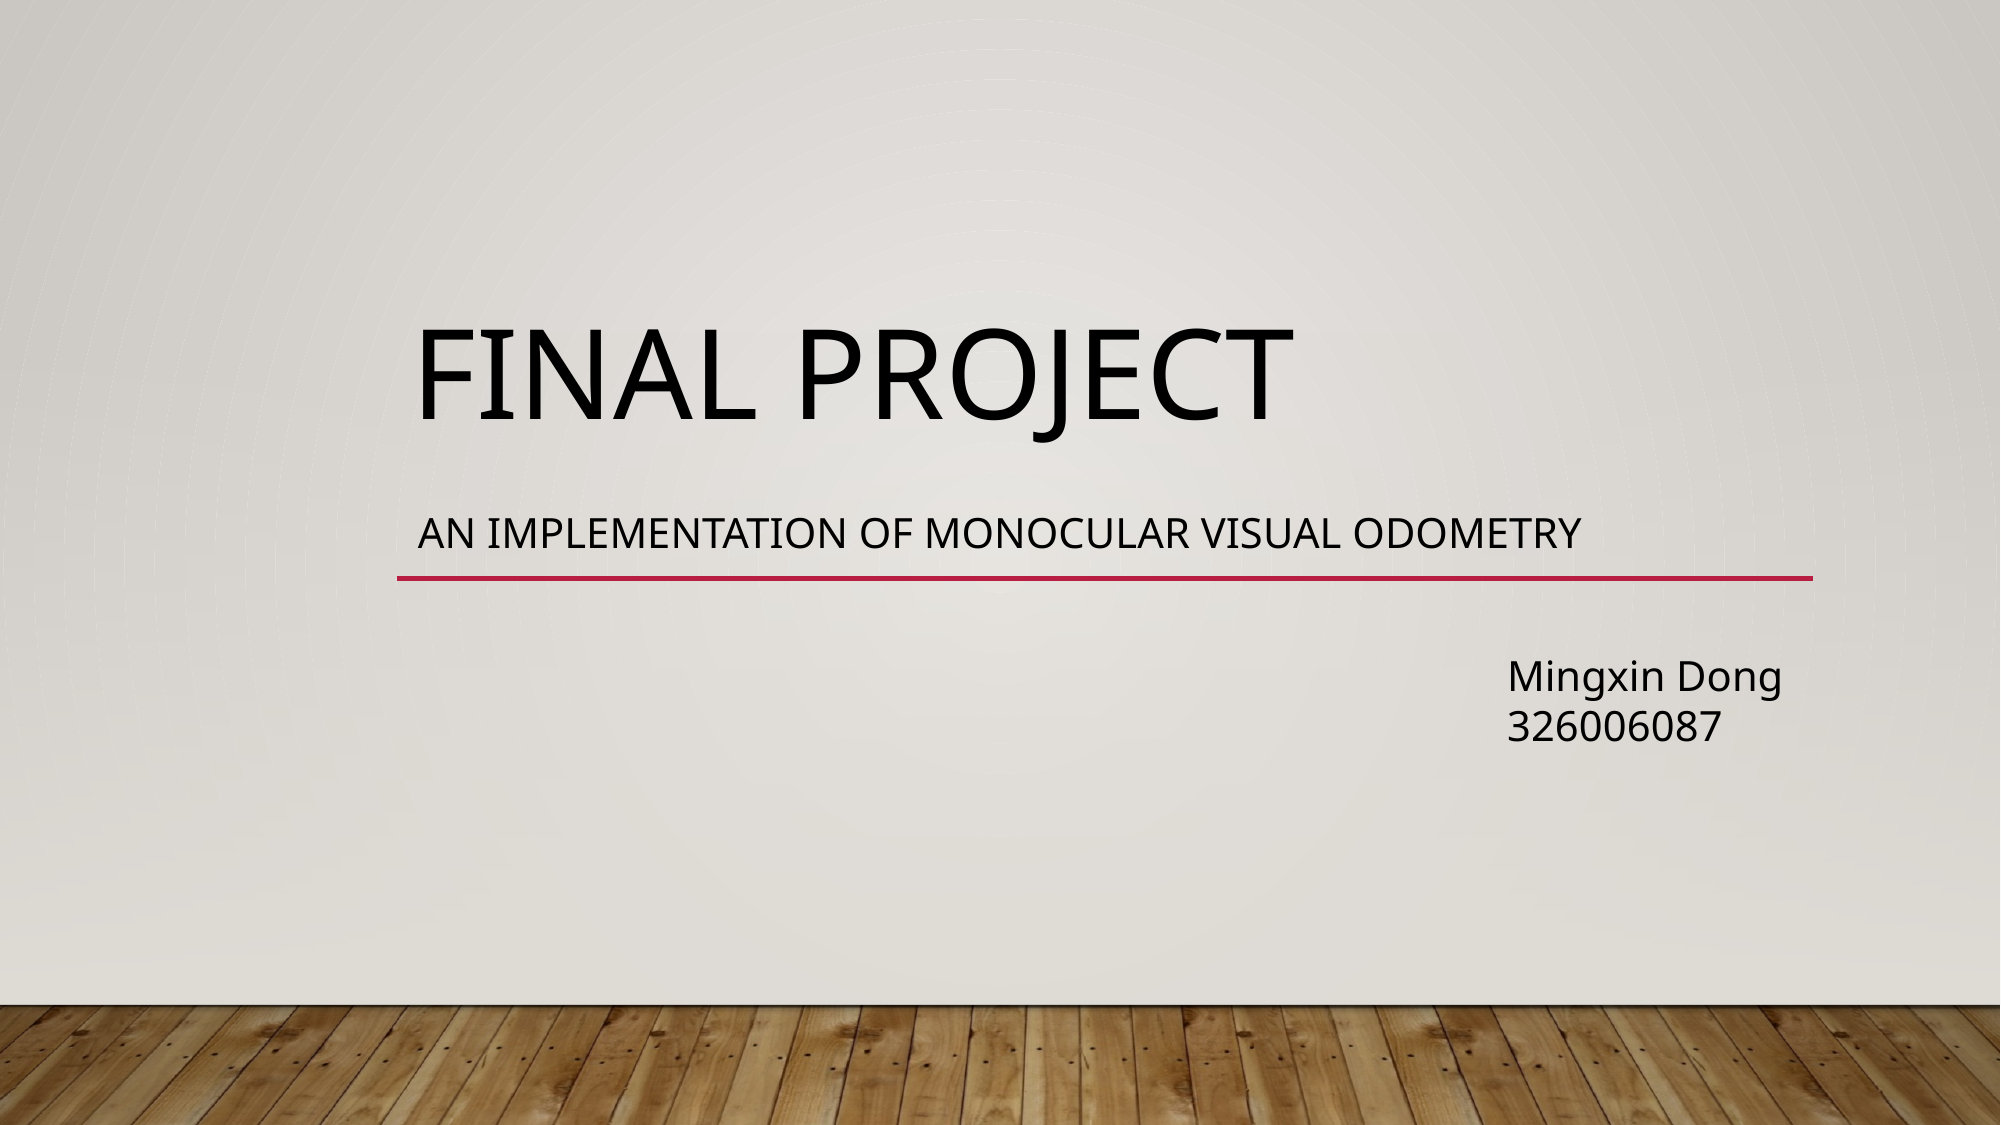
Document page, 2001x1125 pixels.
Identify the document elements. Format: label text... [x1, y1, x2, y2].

title Final Project [396, 239, 1814, 447]
subtitle An Implementation of Monocular Visual Odometry [291, 482, 1709, 643]
picture [0, 1005, 2000, 1125]
text_box Mingxin Dong 326006087 [1492, 642, 1814, 758]
